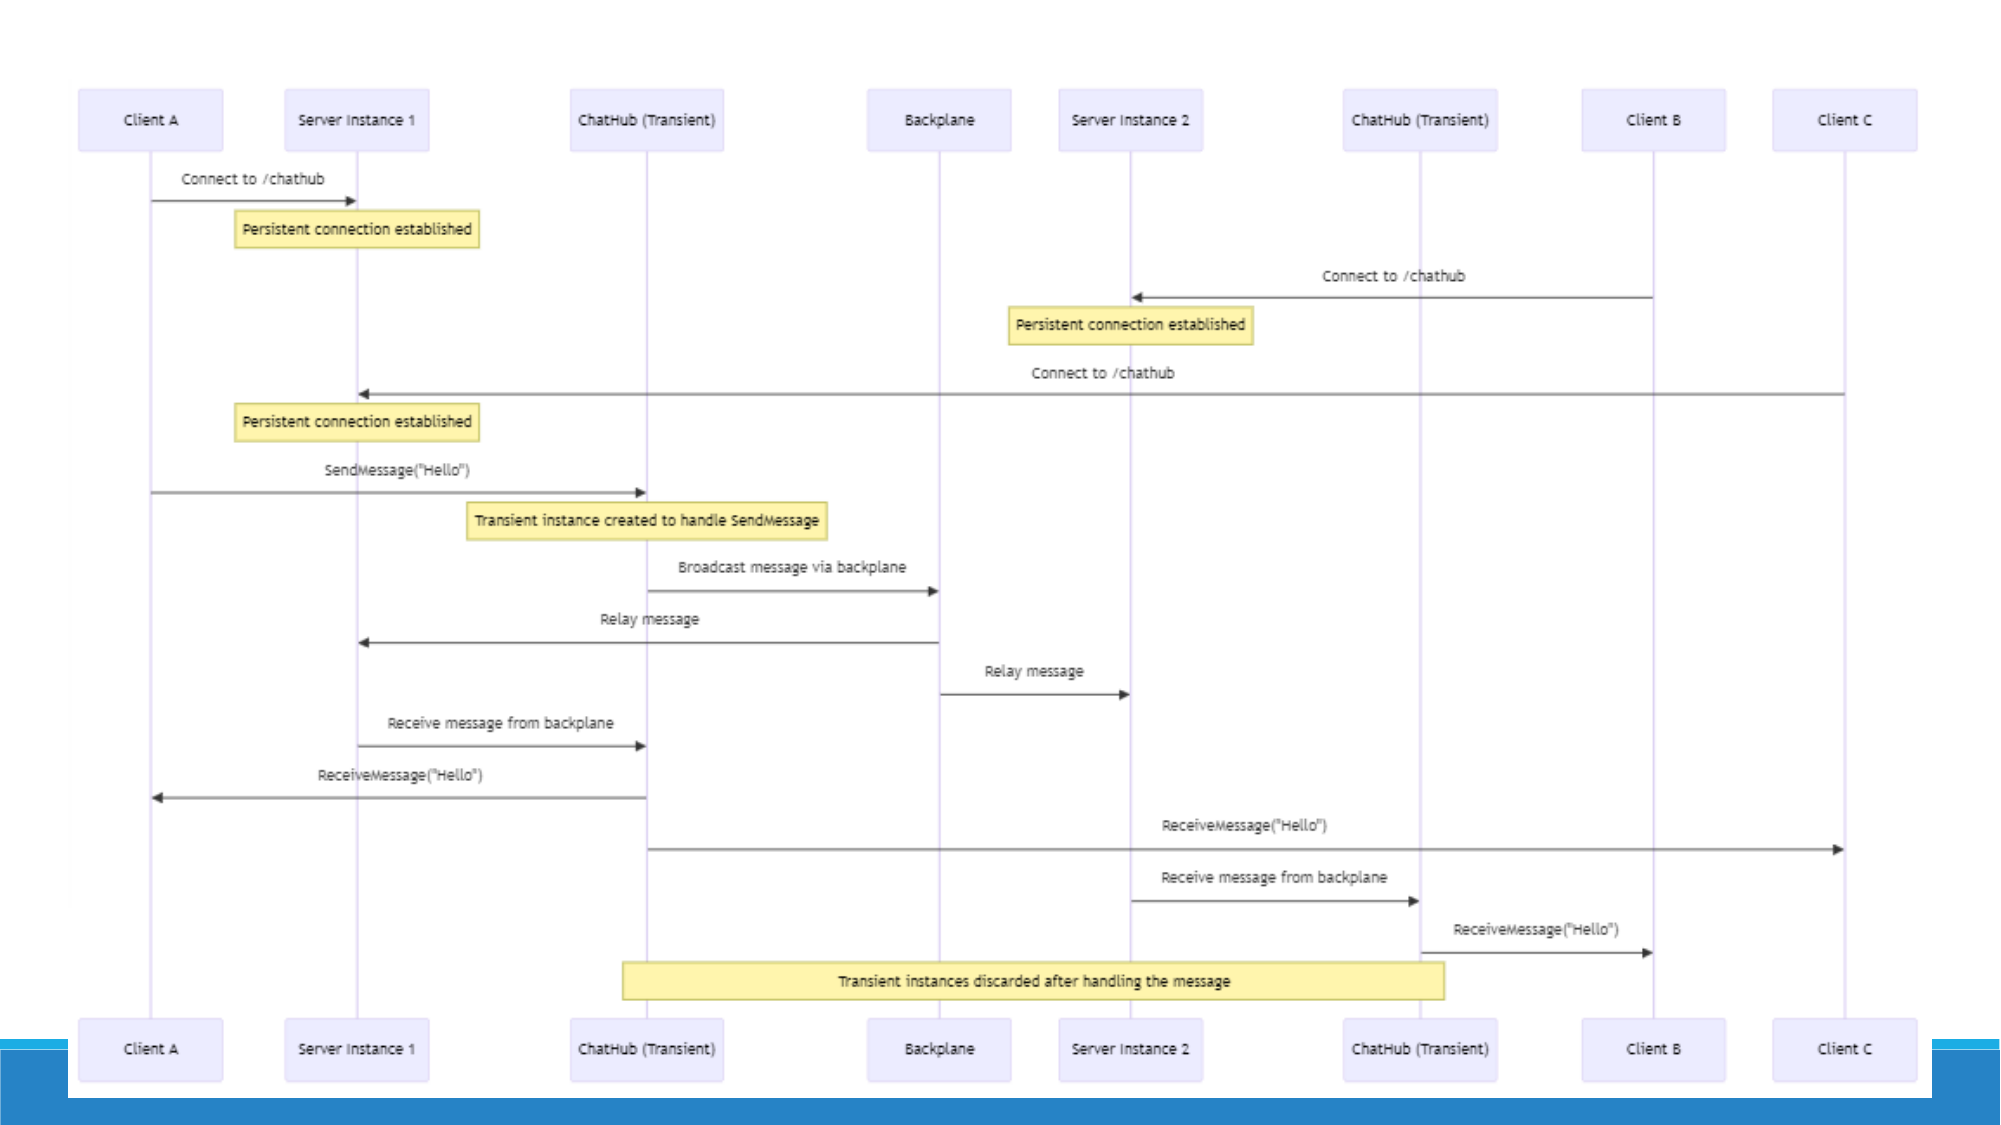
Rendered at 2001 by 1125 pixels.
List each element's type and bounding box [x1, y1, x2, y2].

picture [68, 78, 1932, 1098]
